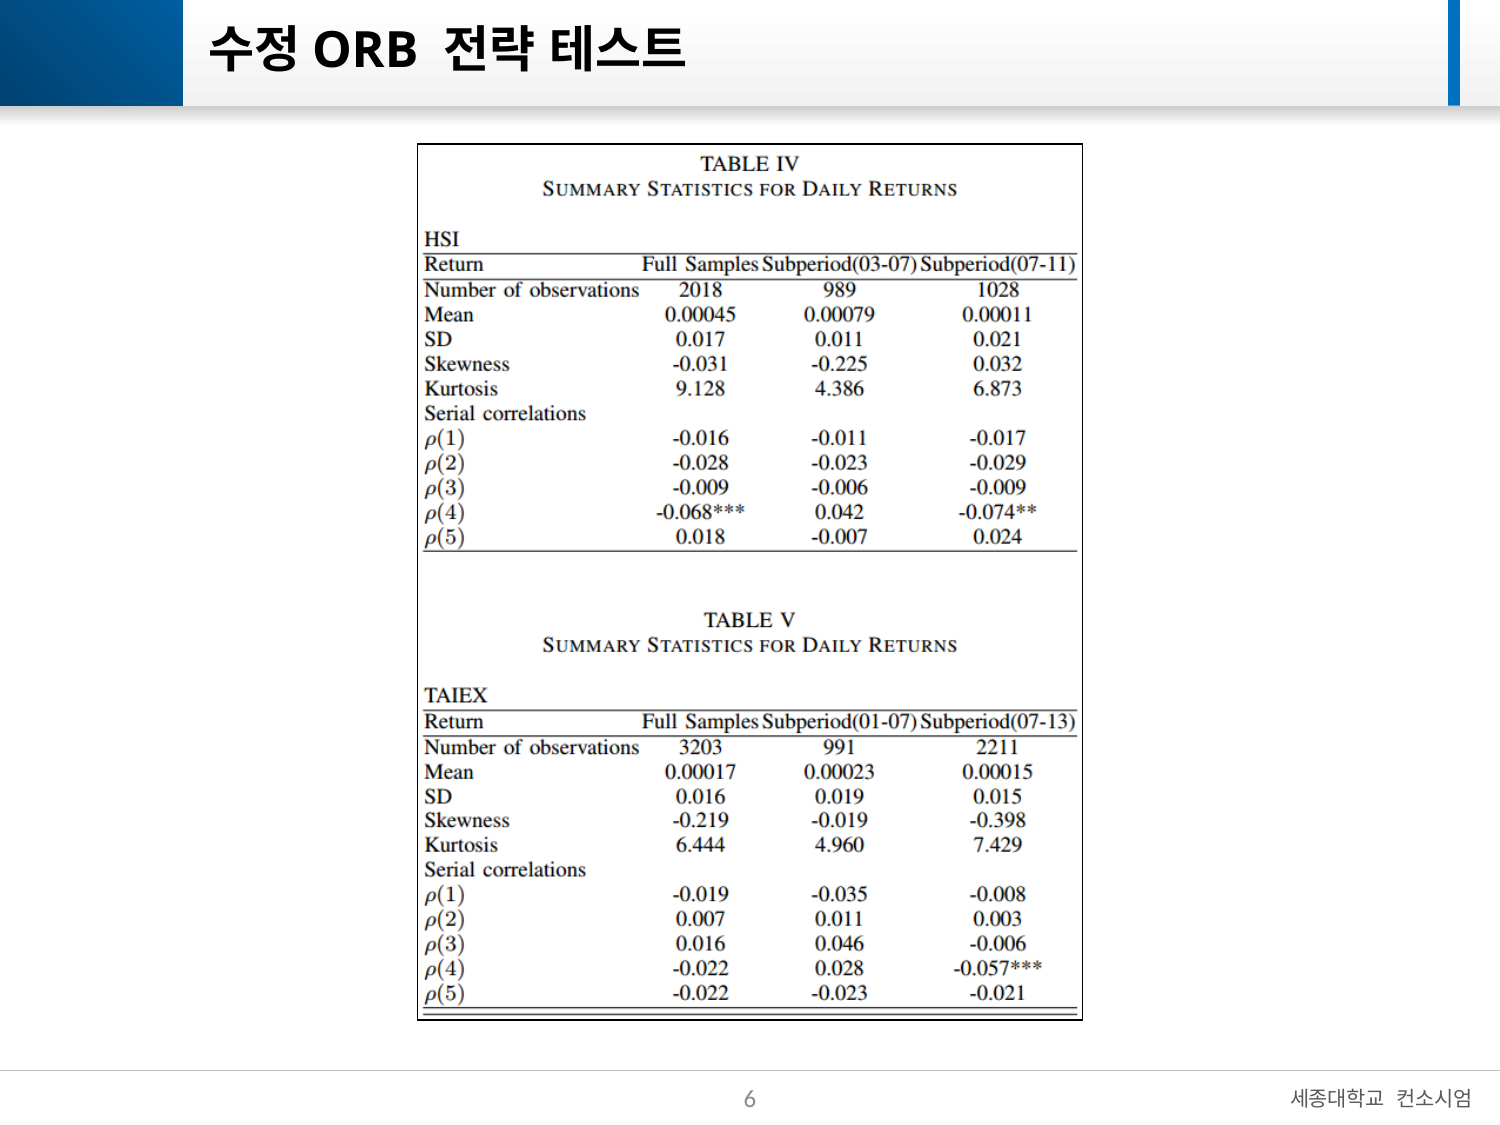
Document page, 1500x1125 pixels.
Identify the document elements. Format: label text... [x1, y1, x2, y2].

title 수정ORB 전략 테스트 [193, 10, 1436, 91]
picture [418, 144, 1082, 1020]
text_box [144, 135, 1461, 257]
